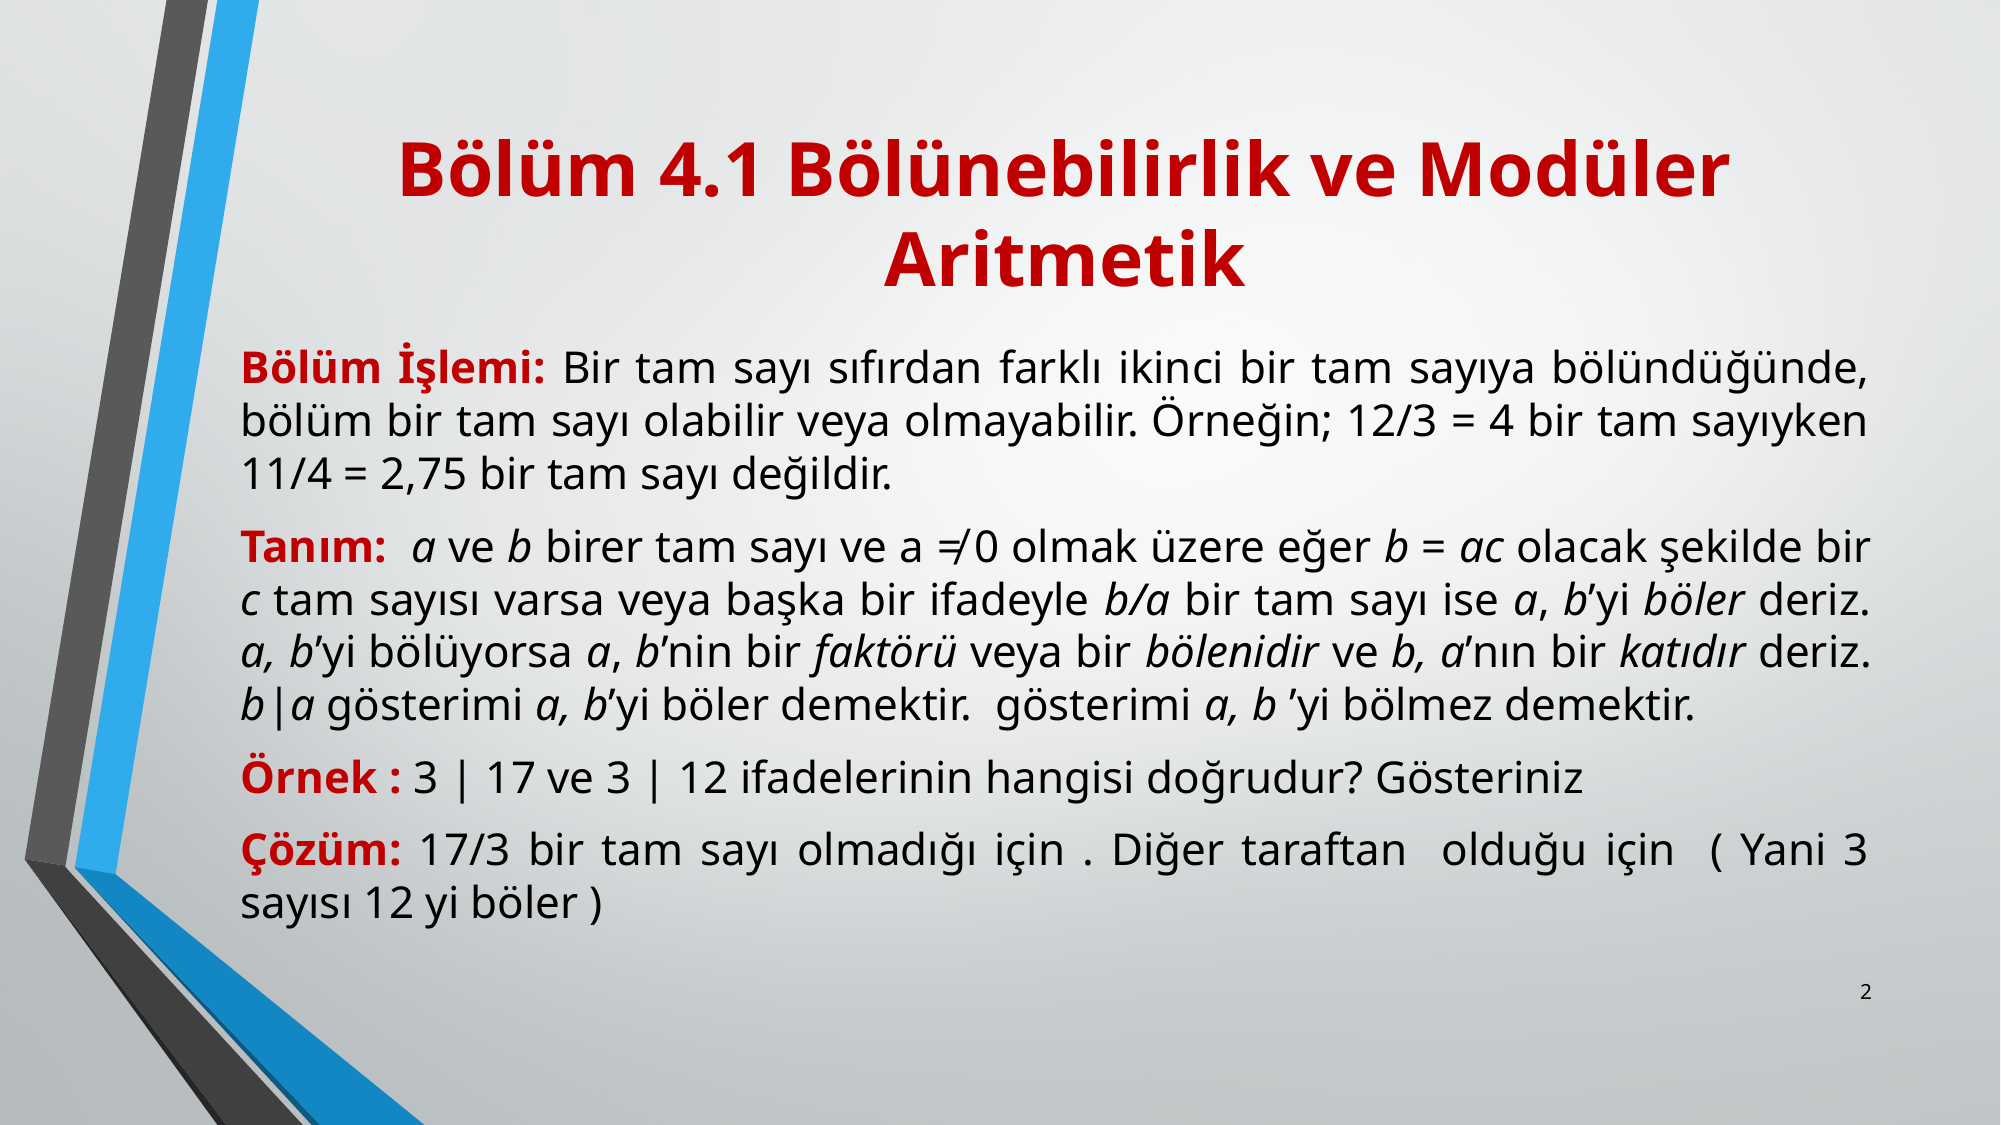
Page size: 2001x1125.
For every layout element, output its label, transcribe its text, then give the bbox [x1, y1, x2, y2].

slide_number 2 [1796, 962, 1887, 1023]
title Bölüm 4.1 Bölünebilirlik ve Modüler Aritmetik [243, 112, 1887, 400]
